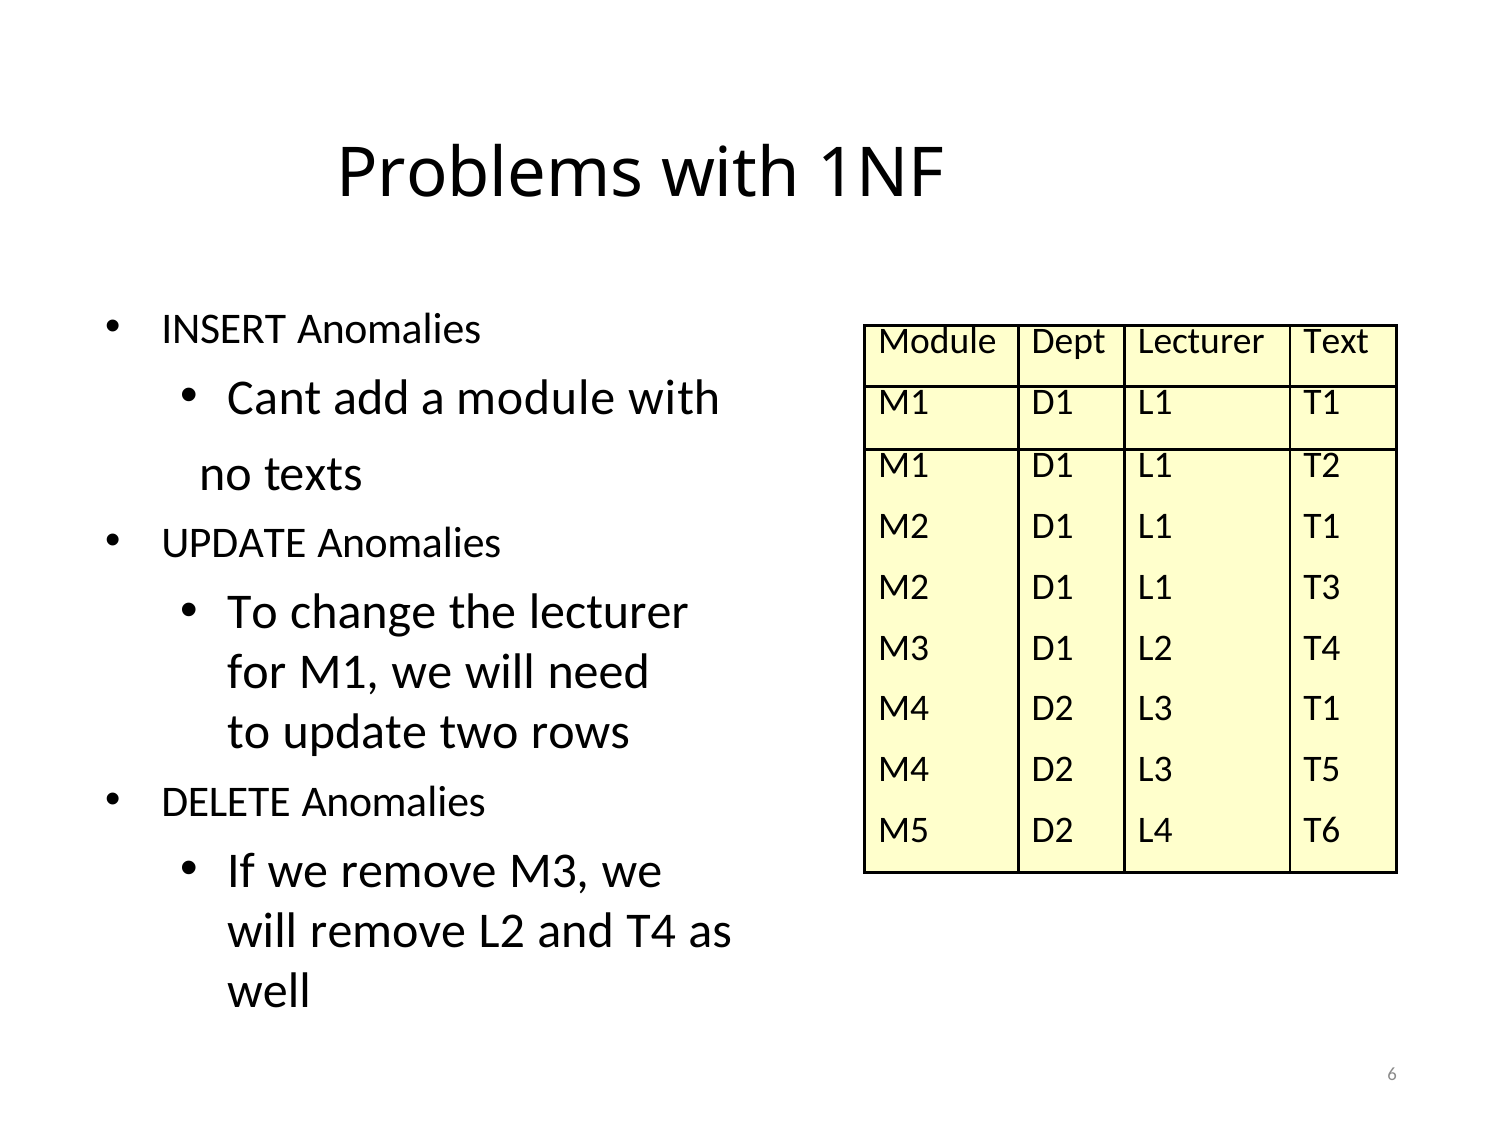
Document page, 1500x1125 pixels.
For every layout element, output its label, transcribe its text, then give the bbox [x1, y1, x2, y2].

table_cell T2 [1291, 451, 1395, 510]
table_cell L1 [1126, 510, 1289, 571]
table_cell M1 [866, 451, 1017, 510]
table_cell M1 [866, 388, 1017, 448]
table_cell L3 [1126, 753, 1289, 814]
table_cell L1 [1126, 571, 1289, 632]
table_cell T6 [1291, 814, 1395, 871]
table_header Dept [1020, 327, 1123, 385]
table_cell T1 [1291, 388, 1395, 448]
table_cell L4 [1126, 814, 1289, 871]
table_cell D1 [1020, 571, 1123, 632]
table_cell M4 [866, 753, 1017, 814]
table_cell L1 [1126, 451, 1289, 510]
table_cell T3 [1291, 571, 1395, 632]
slide_number 6 [1059, 874, 1397, 1125]
table_cell T1 [1291, 693, 1395, 753]
table_cell L1 [1126, 388, 1289, 448]
table_header Text [1291, 327, 1395, 385]
table_cell M2 [866, 571, 1017, 632]
table_header Lecturer [1126, 327, 1289, 385]
table_cell M4 [866, 693, 1017, 753]
table_cell T5 [1291, 753, 1395, 814]
table_cell D2 [1020, 753, 1123, 814]
table_cell D1 [1020, 388, 1123, 448]
table_cell T4 [1291, 632, 1395, 693]
table_cell D2 [1020, 693, 1123, 753]
title Problems with 1NF [103, 74, 1397, 263]
table_cell D1 [1020, 510, 1123, 571]
list INSERT Anomalies Cant add a module with no texts UPDATE Anomalies To change the lecturer for M1, we will need to update two rows DELETE Anomalies If we remove M3, we will remove L2 and T4 as well [103, 299, 741, 1018]
table_cell M5 [866, 814, 1017, 871]
table_cell D1 [1020, 632, 1123, 693]
table_cell D2 [1020, 814, 1123, 871]
table_cell L2 [1126, 632, 1289, 693]
table_cell L3 [1126, 693, 1289, 753]
table_cell D1 [1020, 451, 1123, 510]
table_cell M3 [866, 632, 1017, 693]
table_cell M2 [866, 510, 1017, 571]
table_cell T1 [1291, 510, 1395, 571]
table_header Module [866, 327, 1017, 385]
